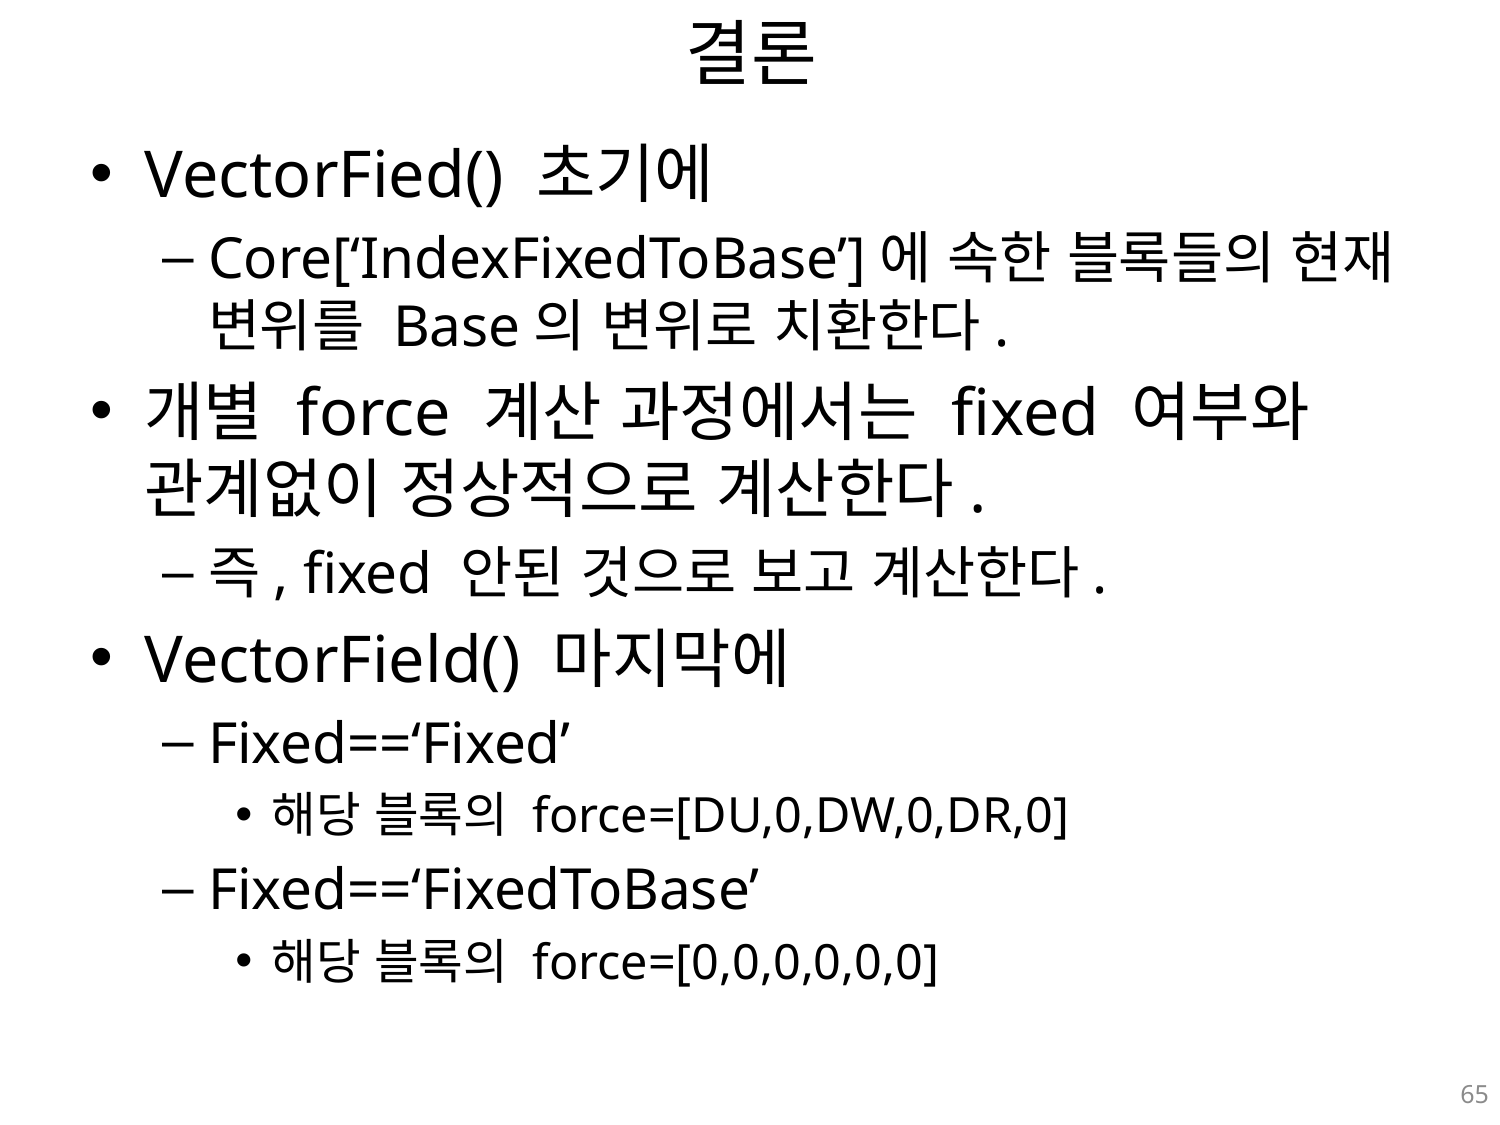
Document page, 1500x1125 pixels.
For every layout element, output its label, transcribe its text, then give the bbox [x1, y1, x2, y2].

title 결론 [76, 0, 1427, 102]
slide_number 65 [1153, 1065, 1500, 1125]
list VectorFied() 초기에 Core[‘IndexFixedToBase’]에 속한 블록들의 현재 변위를 Base의 변위로 치환한다. 개별 force 계산 과정에서는 fixed 여부와 관계없이 정상적으로 계산한다. 즉, fixed 안된 것으로 보고 계산한다. VectorField() 마지막에 Fixed==‘Fixed’ 해당 블록의 force=[DU,0,DW,0,DR,0] Fixed==‘FixedToBase’ 해당 블록의 force=[0,0,0,0,0,0] [75, 125, 1425, 1005]
